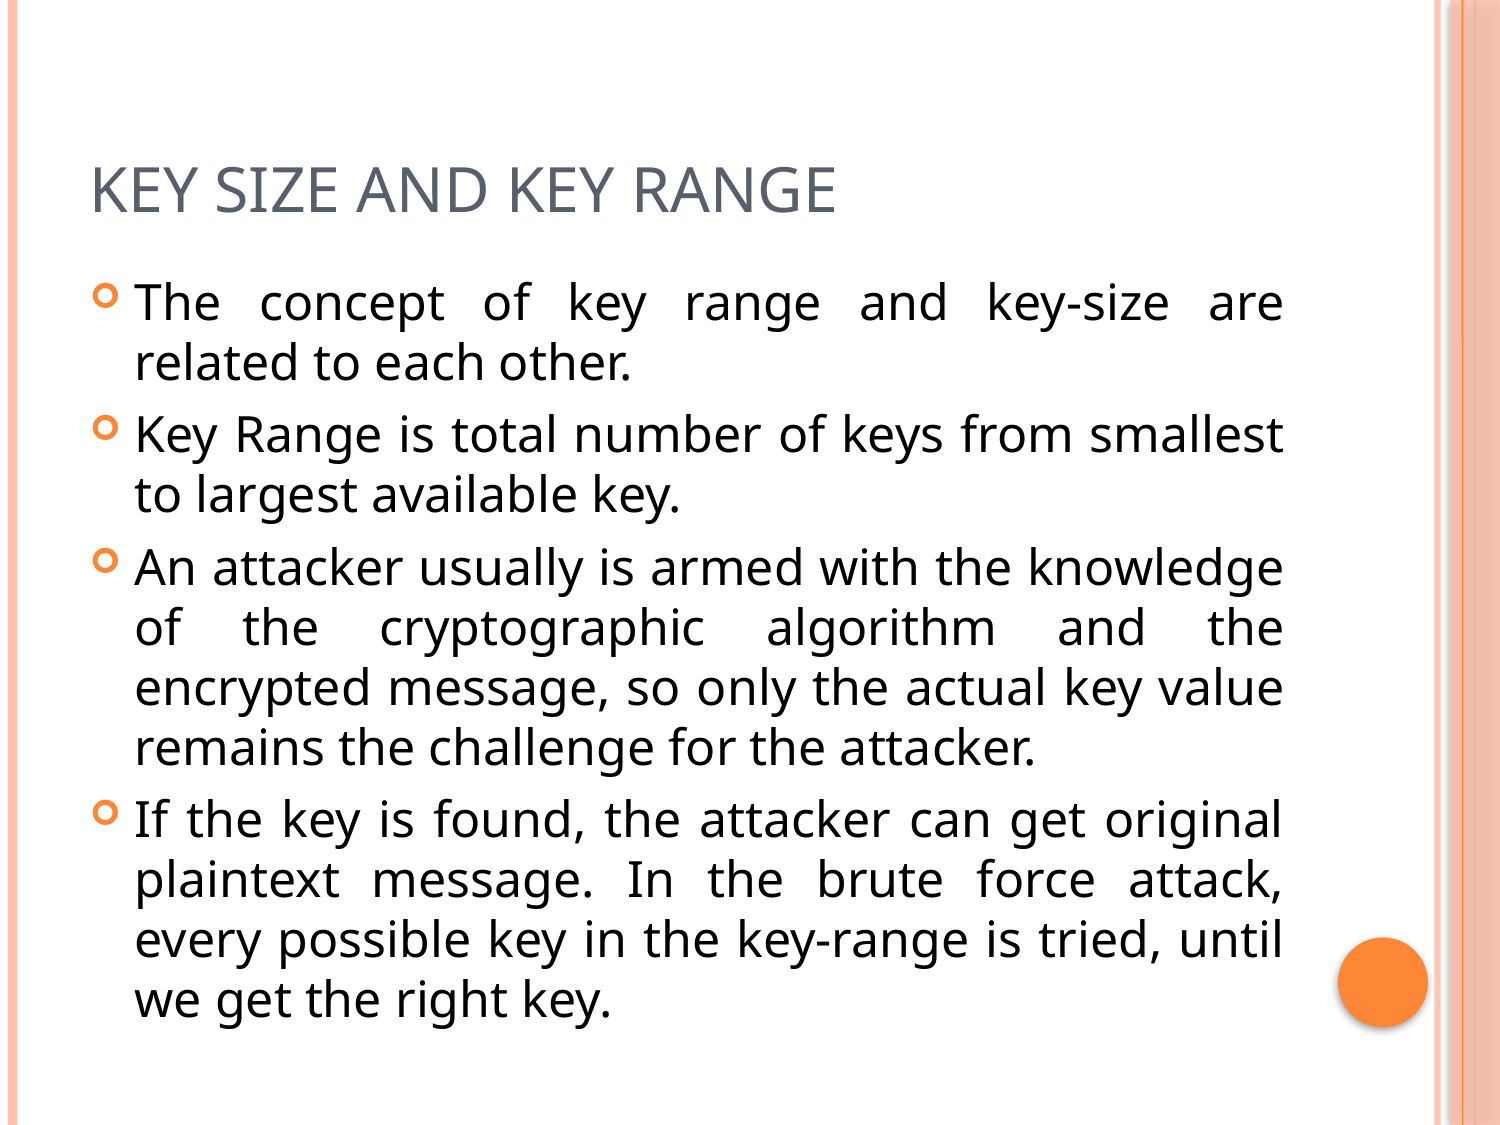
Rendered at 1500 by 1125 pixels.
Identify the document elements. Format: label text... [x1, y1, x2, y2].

title key size and key range [75, 45, 1300, 233]
list The concept of key range and key-size are related to each other. Key Range is total number of keys from smallest to largest available key. An attacker usually is armed with the knowledge of the cryptographic algorithm and the encrypted message, so only the actual key value remains the challenge for the attacker. If the key is found, the attacker can get original plaintext message. In the brute force attack, every possible key in the key-range is tried, until we get the right key. [75, 262, 1300, 1062]
